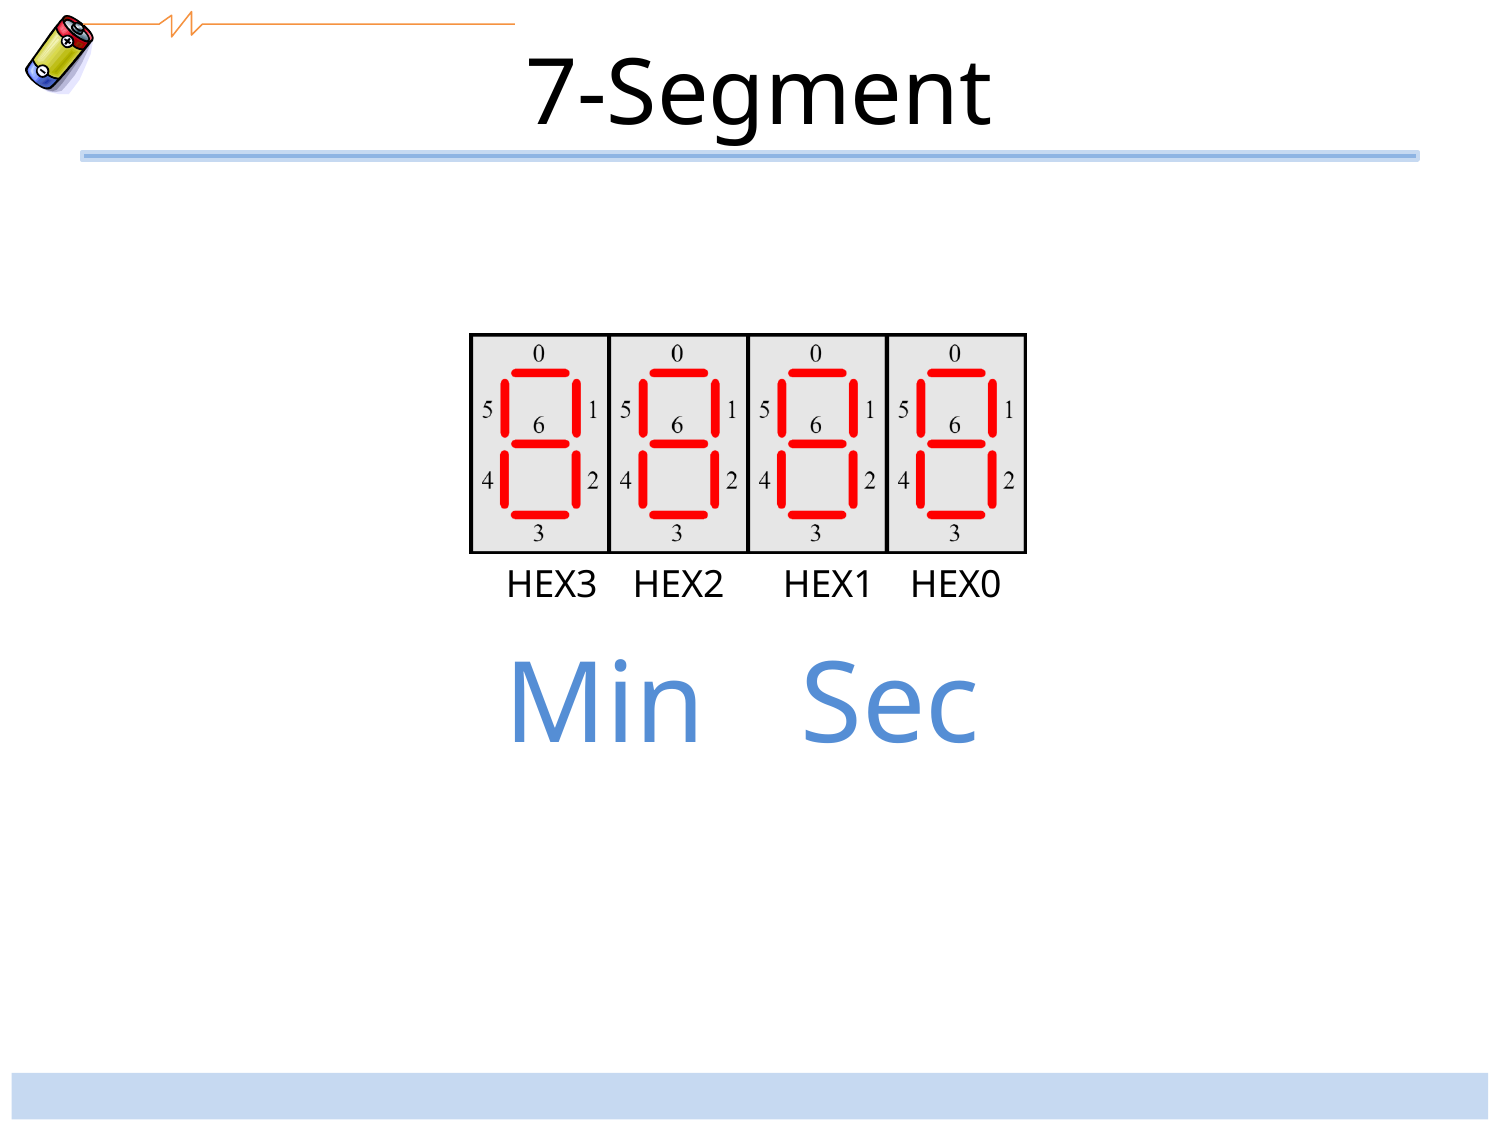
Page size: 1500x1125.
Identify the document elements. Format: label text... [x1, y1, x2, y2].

text_box HEX3 [490, 562, 613, 613]
text_box HEX0 [895, 562, 1017, 613]
text_box HEX1 [768, 562, 890, 613]
title 7-Segment [75, 11, 1443, 164]
text_box Min [490, 622, 721, 773]
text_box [469, 333, 1027, 554]
text_box HEX2 [617, 562, 740, 613]
text_box Sec [786, 622, 995, 773]
